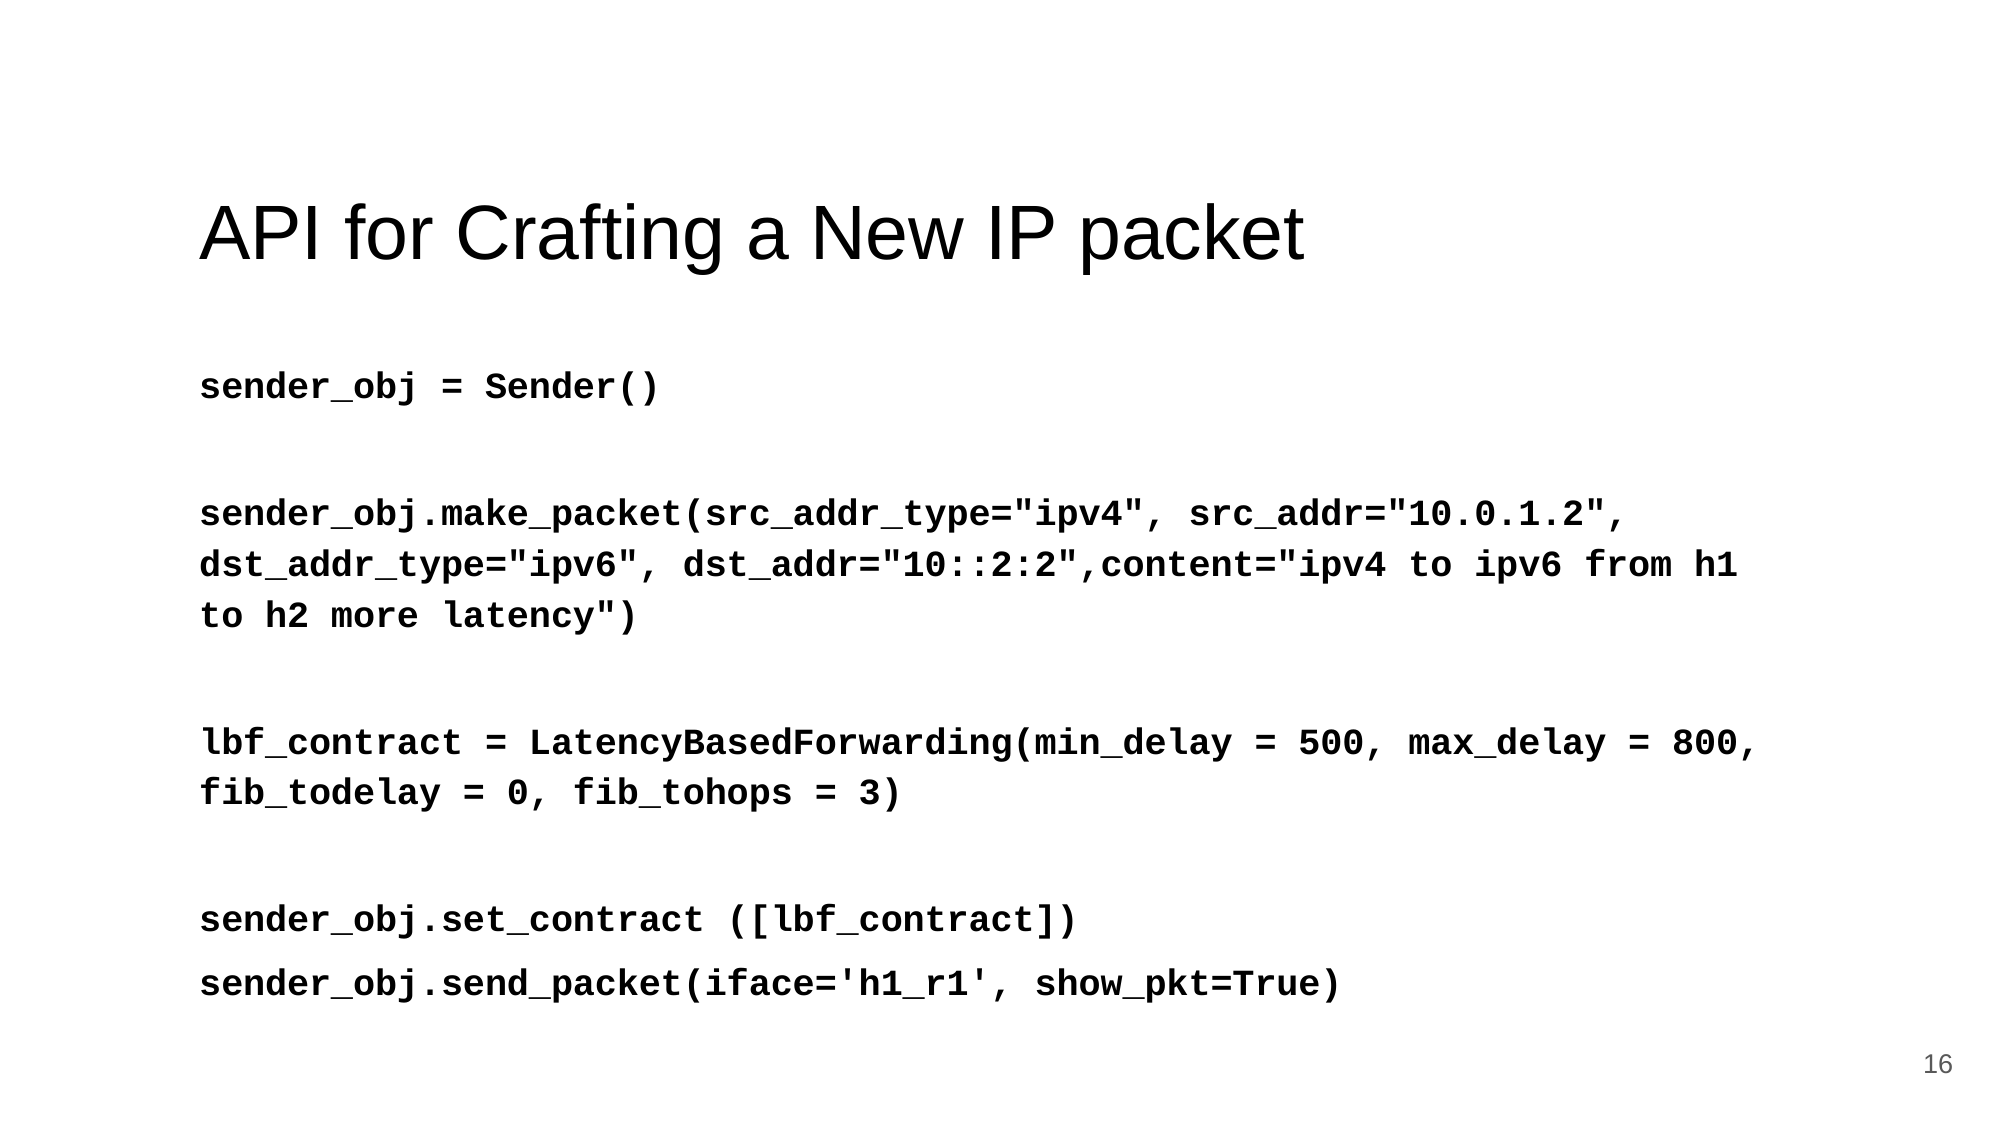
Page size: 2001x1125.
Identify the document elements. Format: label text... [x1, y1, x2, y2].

slide_number ‹#› [1853, 1019, 1974, 1106]
title API for Crafting a New IP packet [179, 162, 1821, 335]
list sender_obj = Sender() sender_obj.make_packet(src_addr_type="ipv4", src_addr="10.0.1.2", dst_addr_type="ipv6", dst_addr="10::2:2",content="ipv4 to ipv6 from h1 to h2 more latency") lbf_contract = LatencyBasedForwarding(min_delay = 500, max_delay = 800, fib_todelay = 0, fib_tohops = 3) sender_obj.set_contract ([lbf_contract]) sender_obj.send_packet(iface='h1_r1', show_pkt=True) [179, 335, 1821, 1029]
